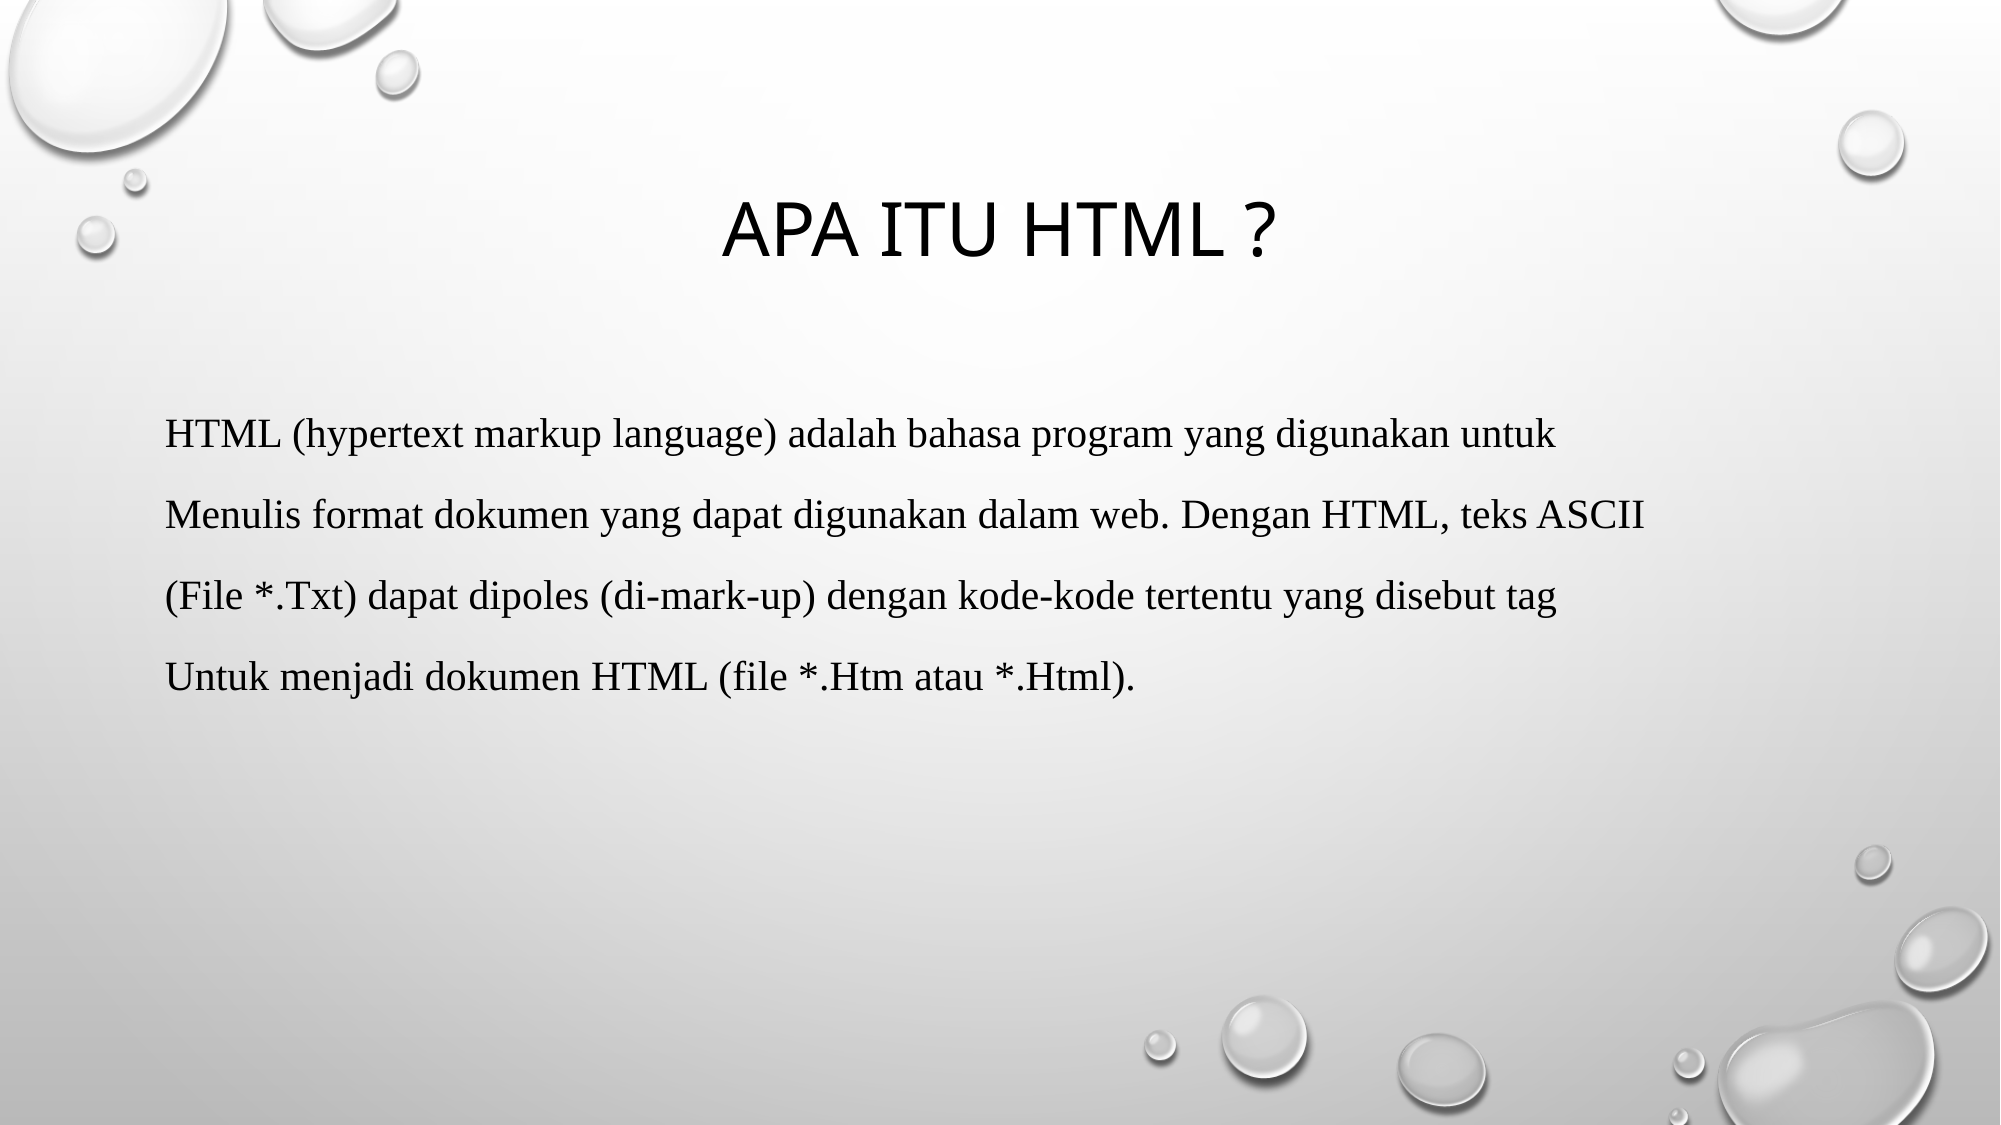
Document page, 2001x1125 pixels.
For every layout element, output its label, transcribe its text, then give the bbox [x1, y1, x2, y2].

list HTML (hypertext markup language) adalah bahasa program yang digunakan untuk Menulis format dokumen yang dapat digunakan dalam web. Dengan HTML, teks ASCII (File *.Txt) dapat dipoles (di-mark-up) dengan kode-kode tertentu yang disebut tag Untuk menjadi dokumen HTML (file *.Htm atau *.Html). [149, 388, 1850, 950]
title Apa itu html ? [149, 101, 1851, 364]
picture [0, 0, 2000, 1125]
